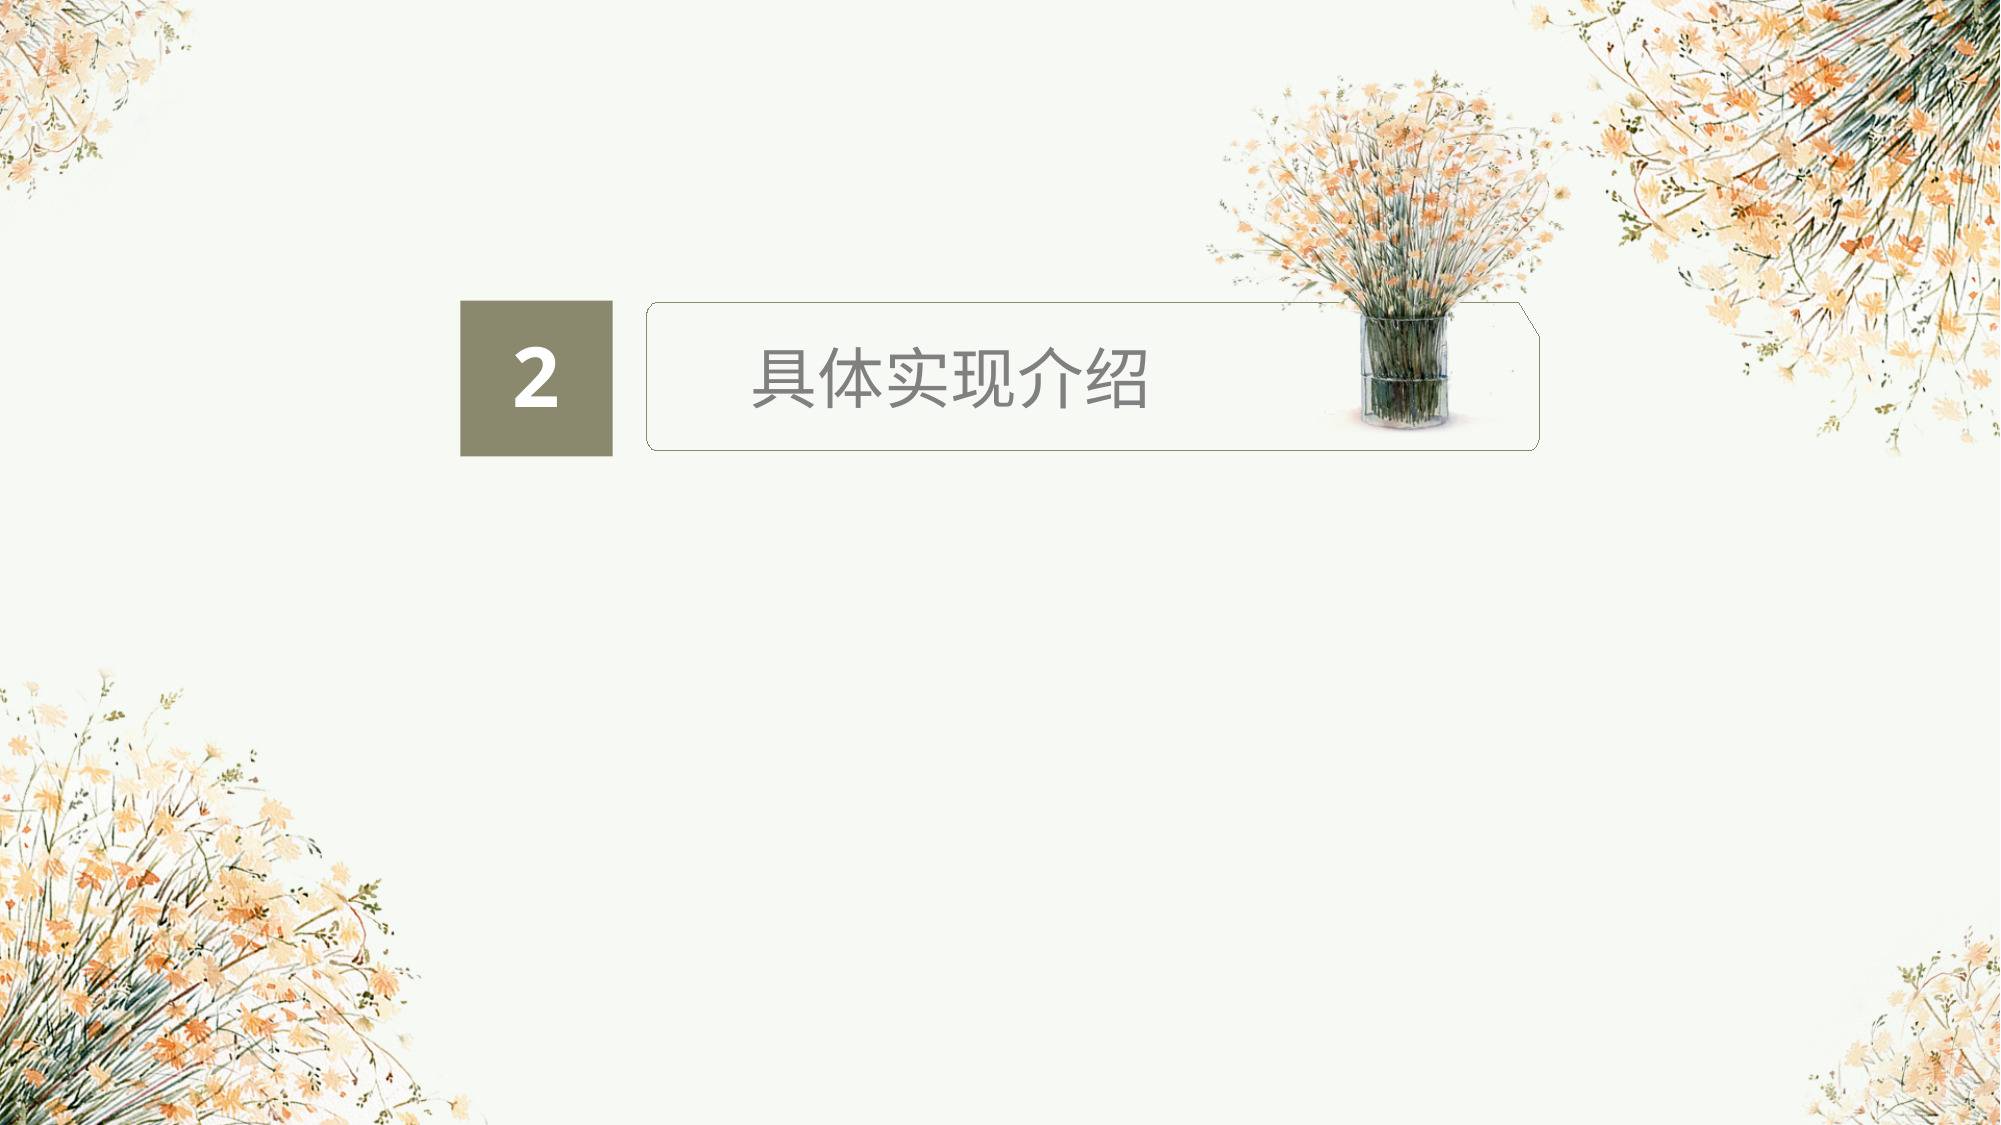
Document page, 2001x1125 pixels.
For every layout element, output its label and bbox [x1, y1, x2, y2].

text_box [460, 300, 1540, 457]
picture [0, 0, 2000, 1125]
